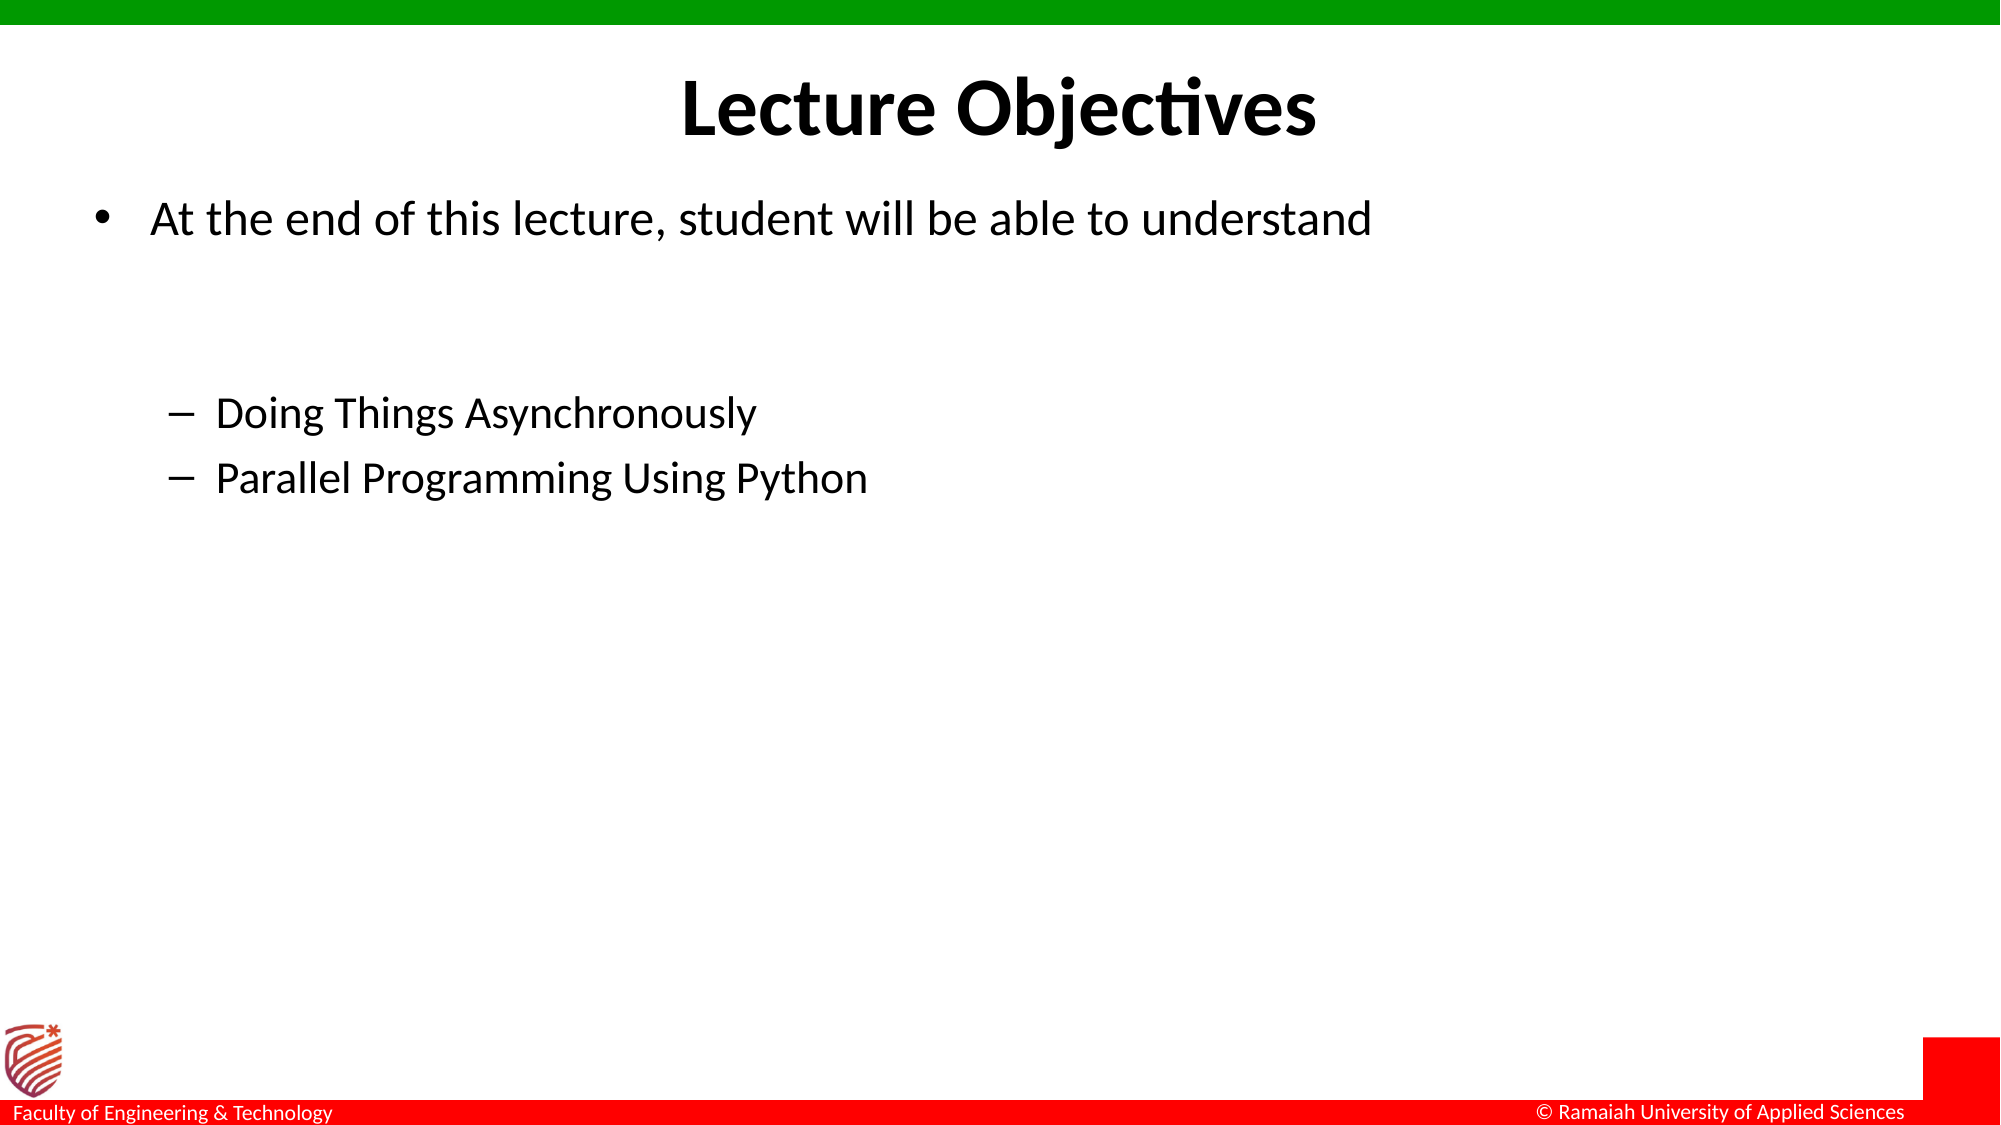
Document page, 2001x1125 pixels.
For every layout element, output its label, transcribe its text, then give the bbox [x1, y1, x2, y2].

picture [0, 1013, 69, 1100]
list At the end of this lecture, student will be able to understand Doing Things Asynchronously Parallel Programming Using Python [79, 178, 1880, 985]
title Lecture Objectives [99, 45, 1900, 233]
